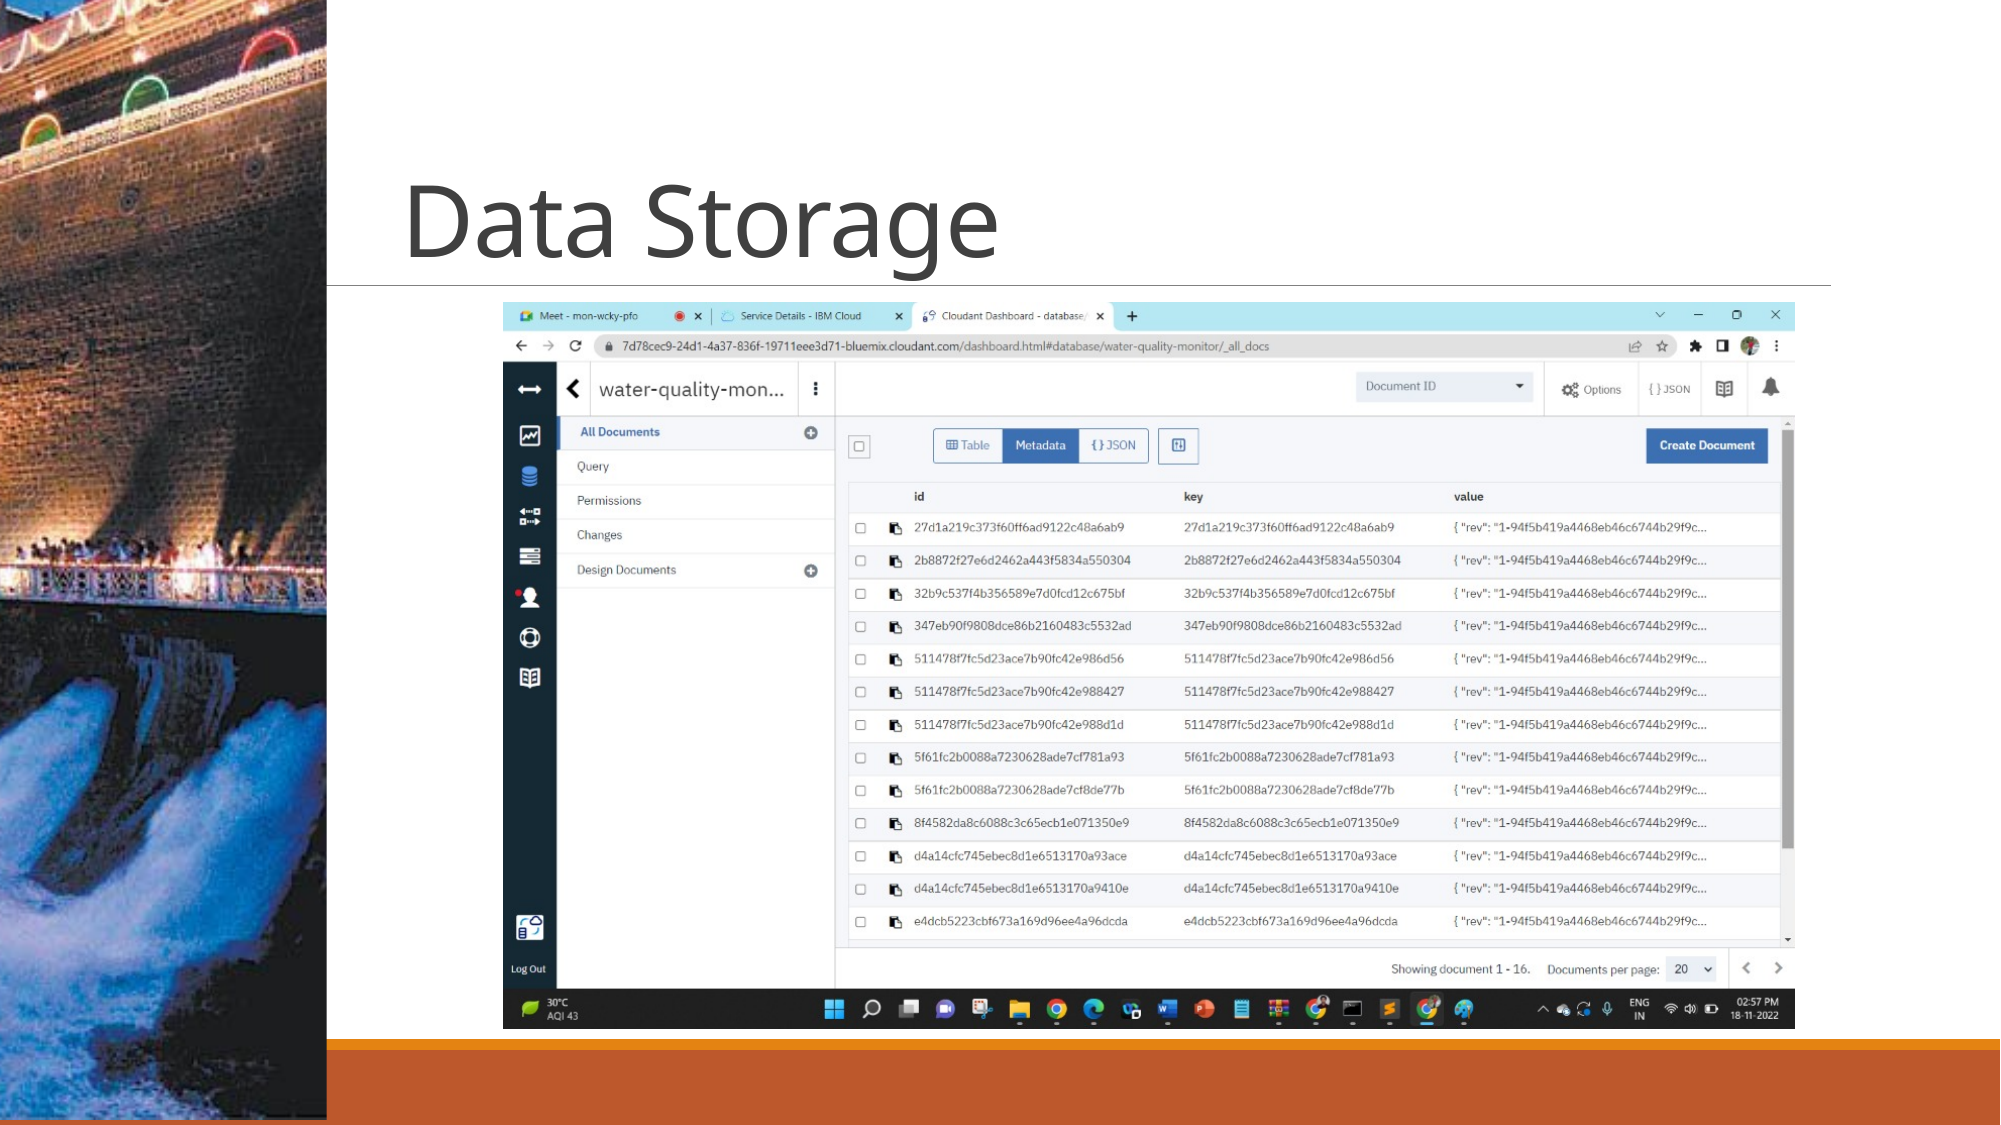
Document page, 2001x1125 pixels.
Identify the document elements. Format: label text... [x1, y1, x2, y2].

title Data Storage [386, 47, 1830, 285]
picture [502, 301, 1795, 1029]
picture [0, 0, 327, 1120]
